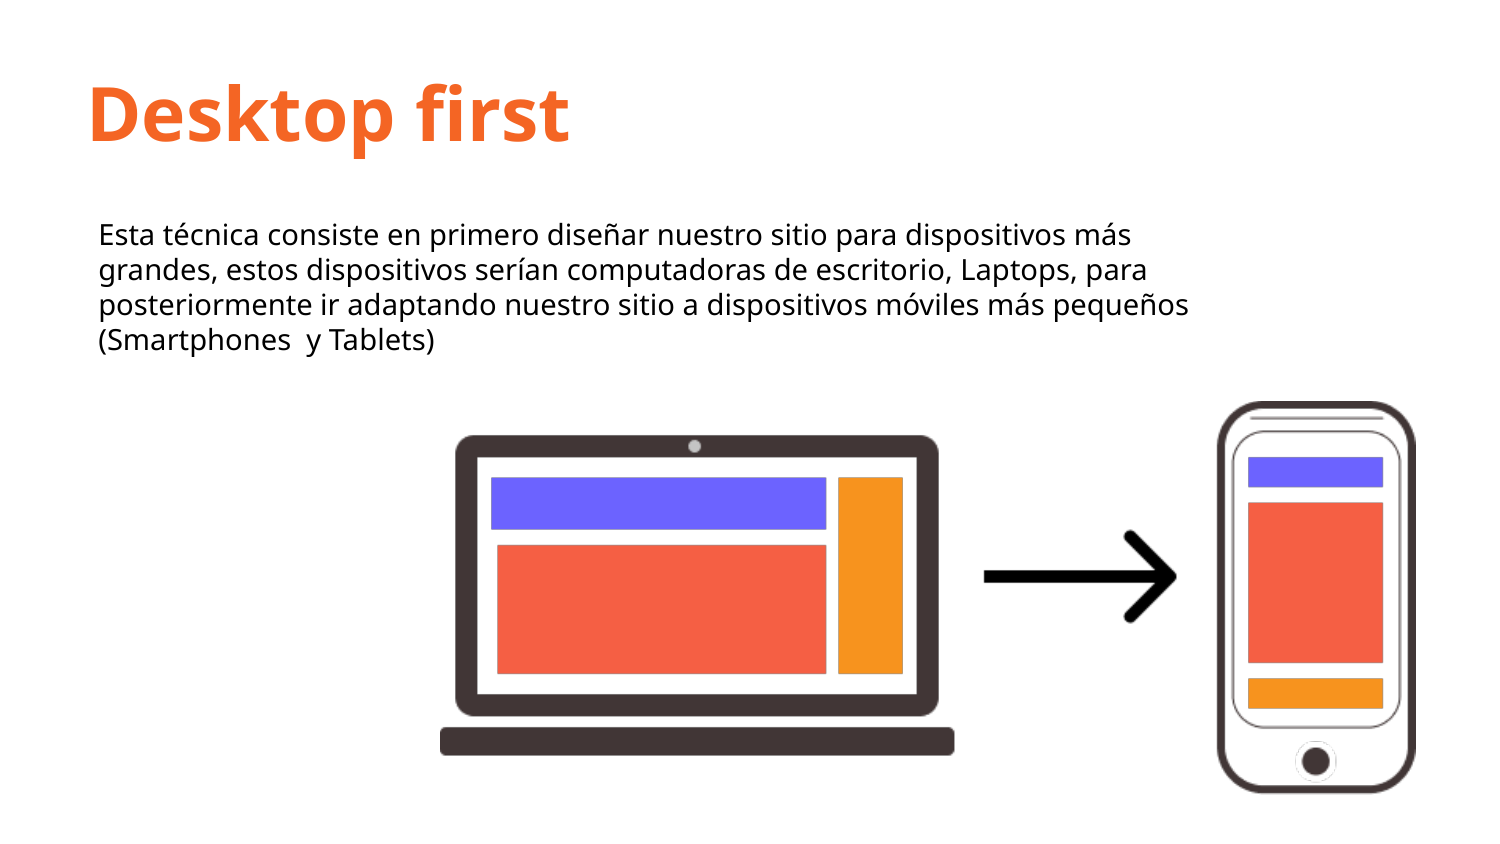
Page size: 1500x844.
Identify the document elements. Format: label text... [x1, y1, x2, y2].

title Desktop first [71, 51, 1161, 178]
picture [439, 401, 1416, 795]
text_box [97, 211, 1416, 368]
text_box Esta técnica consiste en primero diseñar nuestro sitio para dispositivos más grandes, estos dispositivos serían computadoras de escritorio, Laptops, para posteriormente ir adaptando nuestro sitio a dispositivos móviles más pequeños (Smartphones y Tablets) [83, 201, 1255, 338]
